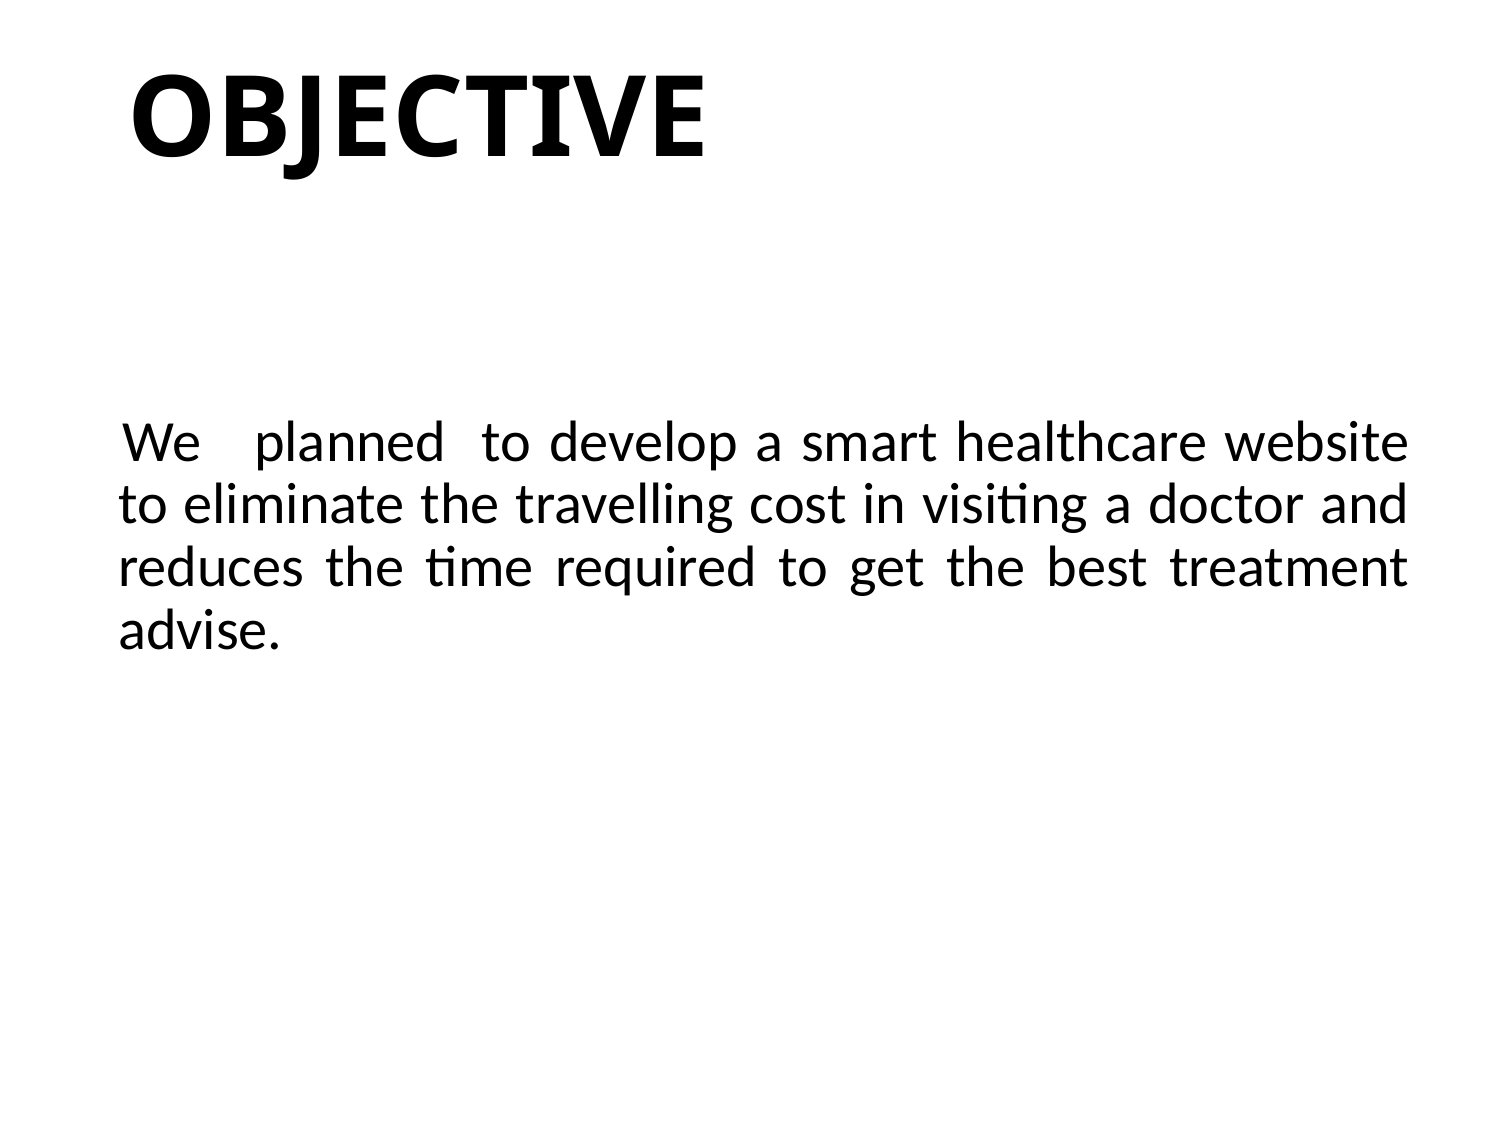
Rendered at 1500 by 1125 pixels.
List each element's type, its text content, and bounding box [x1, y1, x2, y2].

title OBJECTIVE [112, 26, 1463, 214]
list We planned to develop a smart healthcare website to eliminate the travelling cost in visiting a doctor and reduces the time required to get the best treatment advise. [75, 324, 1425, 1005]
